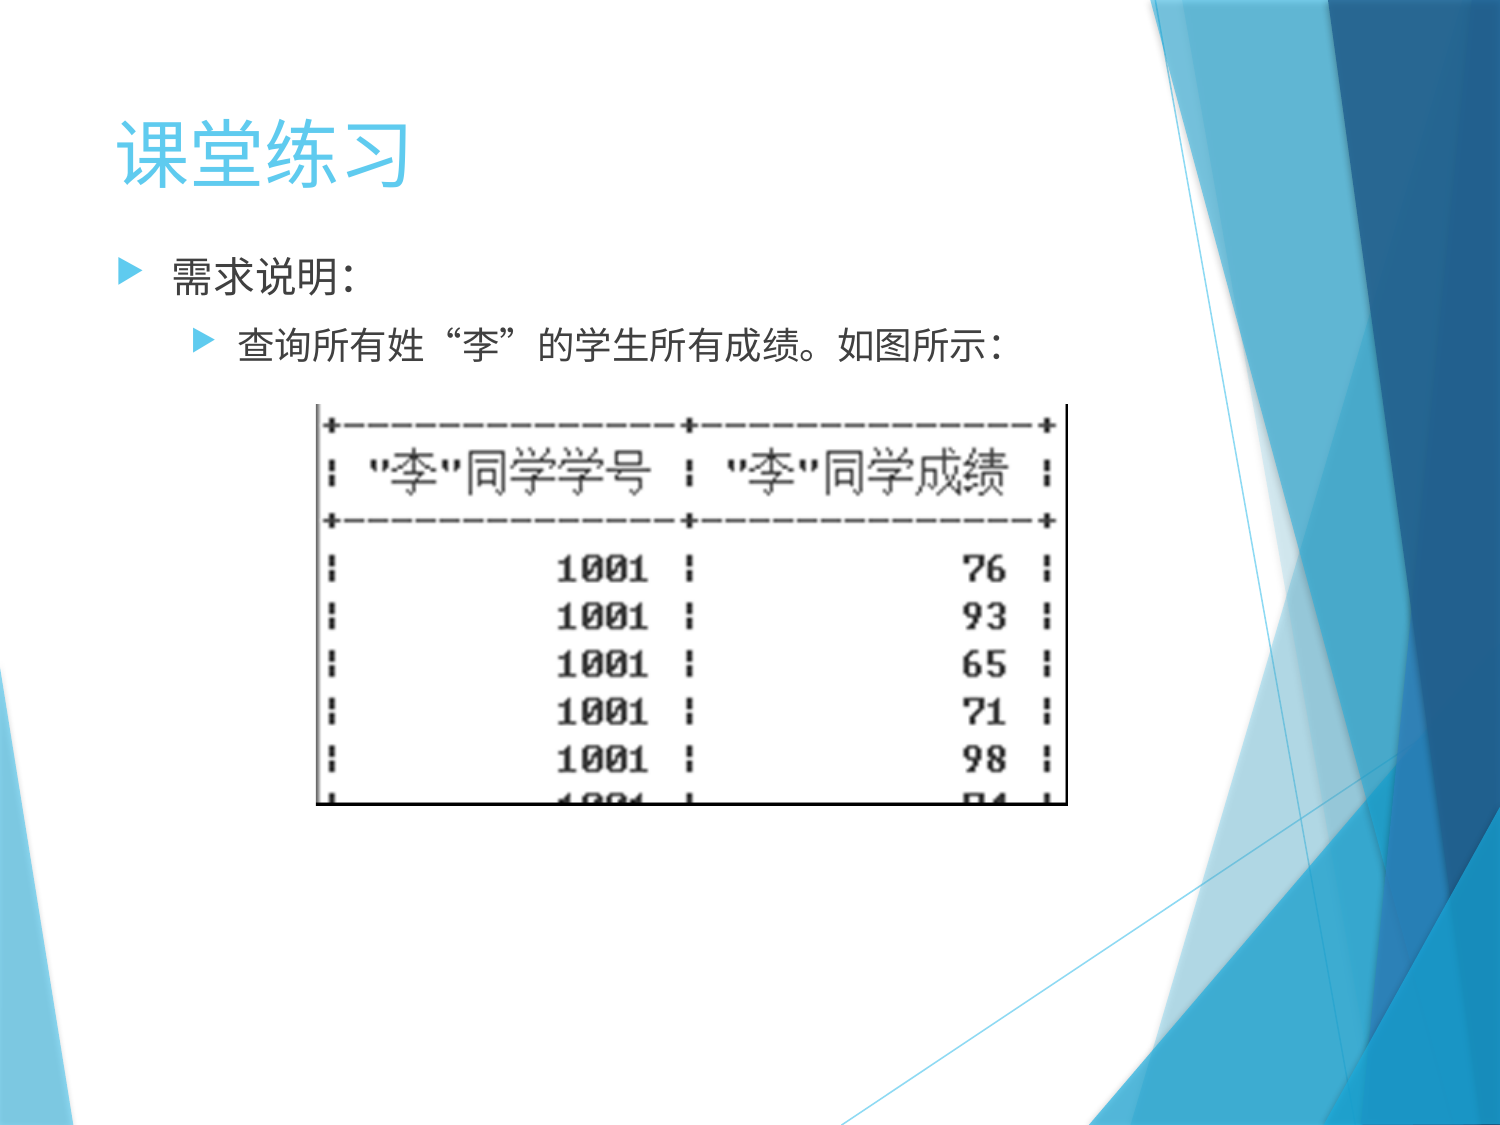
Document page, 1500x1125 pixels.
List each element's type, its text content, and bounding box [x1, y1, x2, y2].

title 课堂练习 [99, 99, 1365, 207]
list 需求说明： 查询所有姓“李”的学生所有成绩。如图所示： [100, 243, 1365, 967]
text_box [315, 404, 1069, 806]
